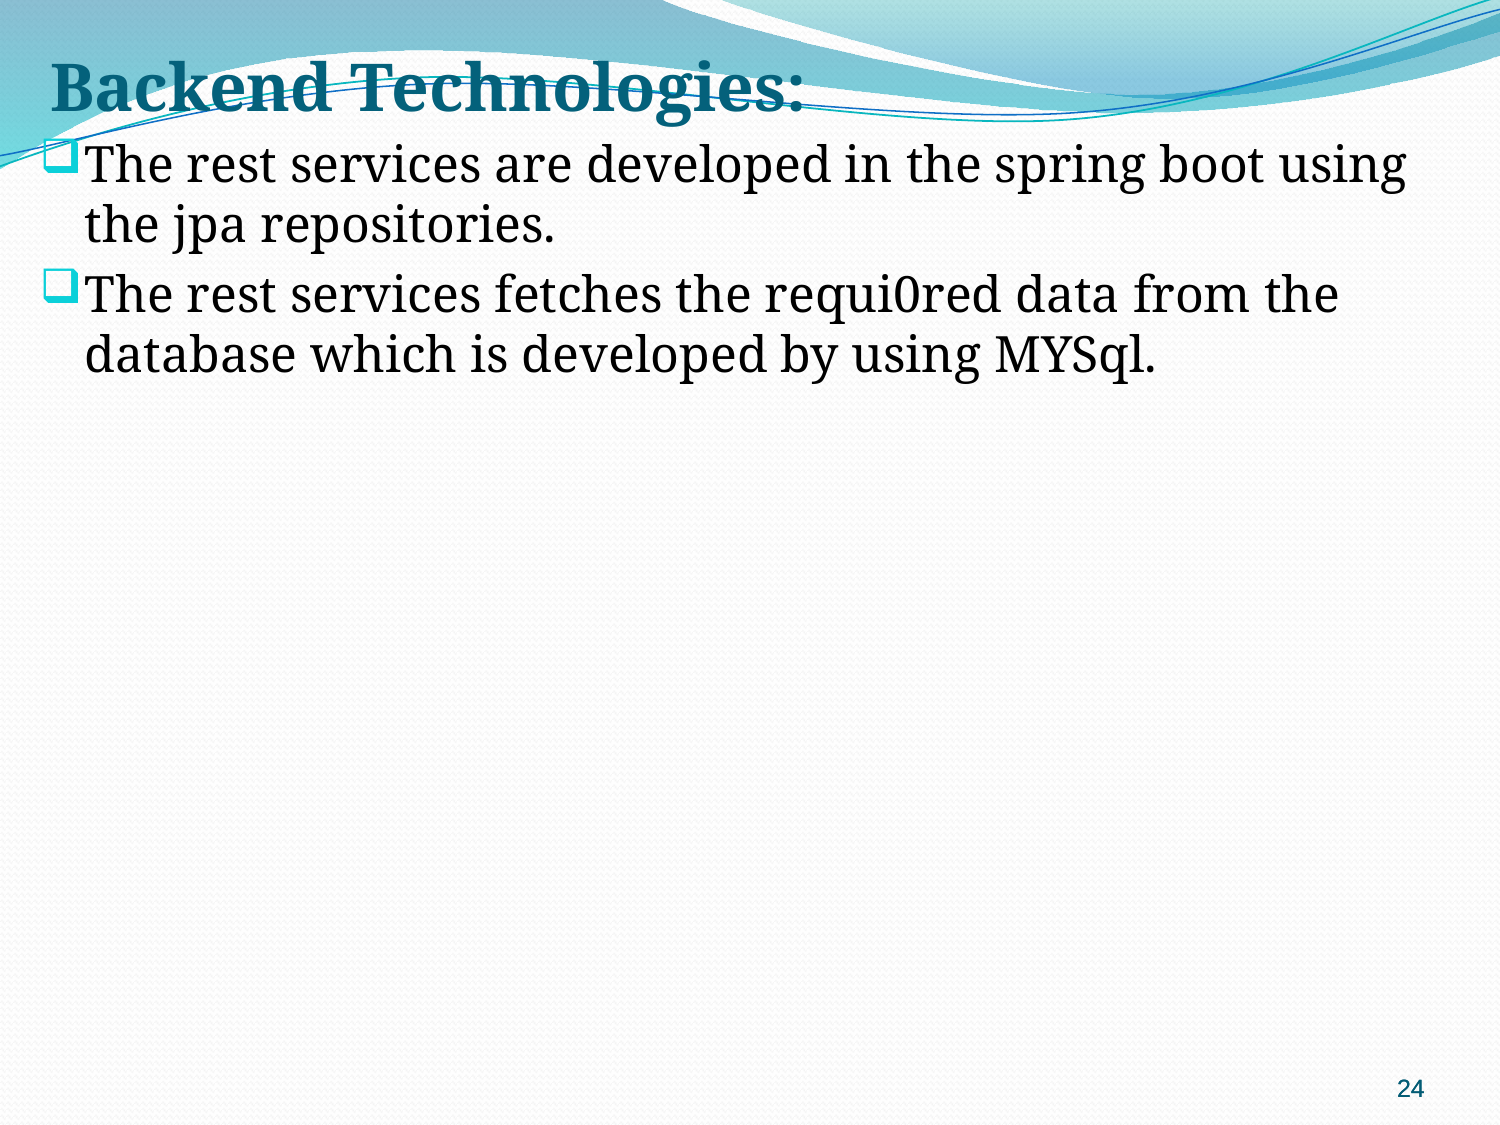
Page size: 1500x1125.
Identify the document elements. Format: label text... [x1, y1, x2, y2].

text_box 24 [1299, 1042, 1425, 1103]
list The rest services are developed in the spring boot using the jpa repositories. The rest services fetches the requi0red data from the database which is developed by using MYSql. [24, 124, 1463, 1076]
title Backend Technologies: [49, 37, 1401, 124]
